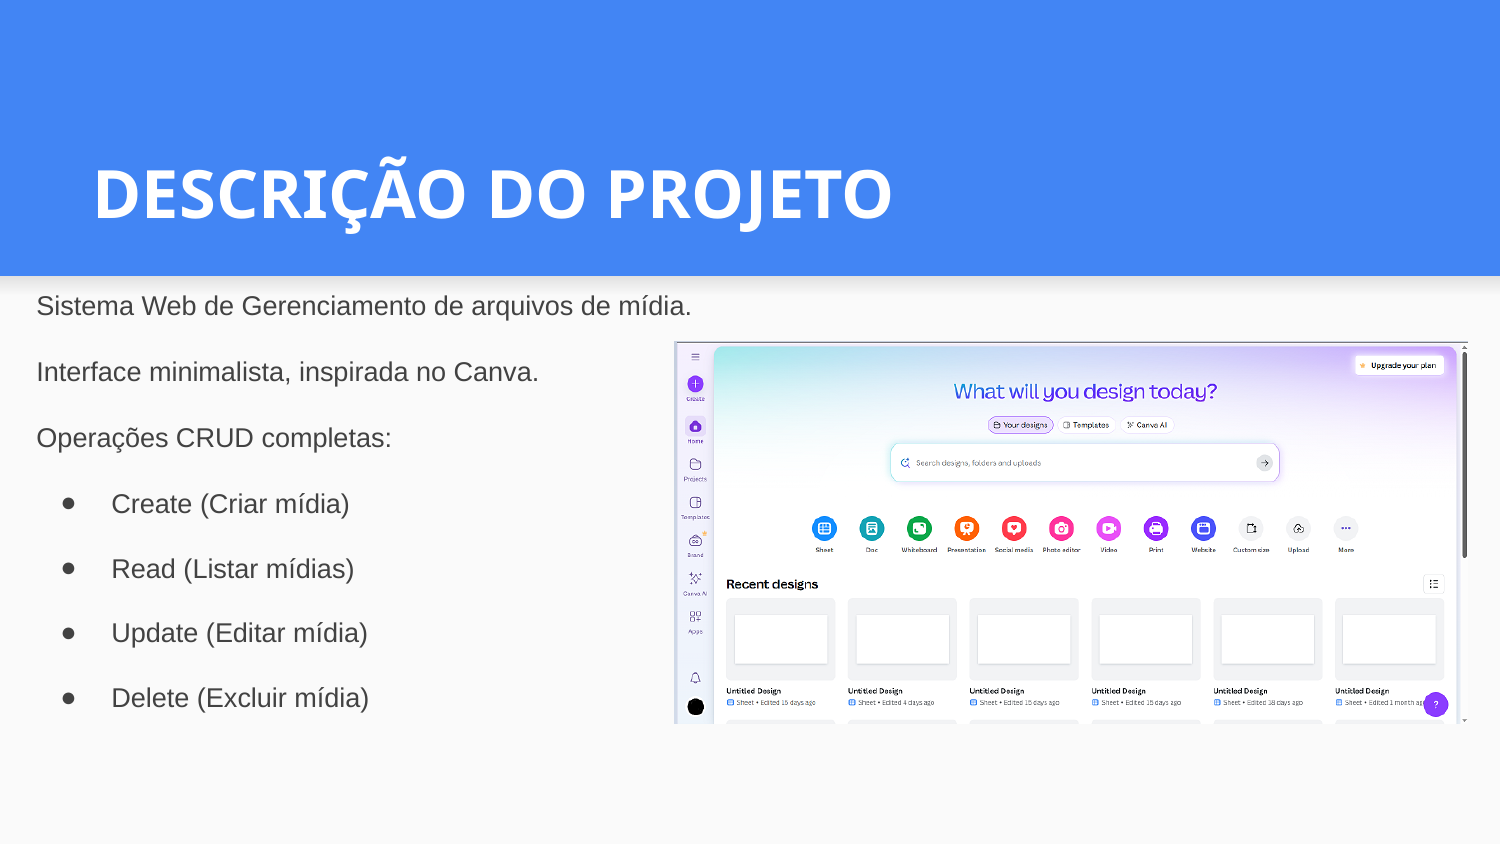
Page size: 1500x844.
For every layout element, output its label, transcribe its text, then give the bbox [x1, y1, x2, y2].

list Sistema Web de Gerenciamento de arquivos de mídia. Interface minimalista, inspirada no Canva. Operações CRUD completas: Create (Criar mídia) Read (Listar mídias) Update (Editar mídia) Delete (Excluir mídia) [21, 273, 1371, 781]
picture [674, 340, 1468, 725]
title DESCRIÇÃO DO PROJETO [77, 121, 1427, 248]
